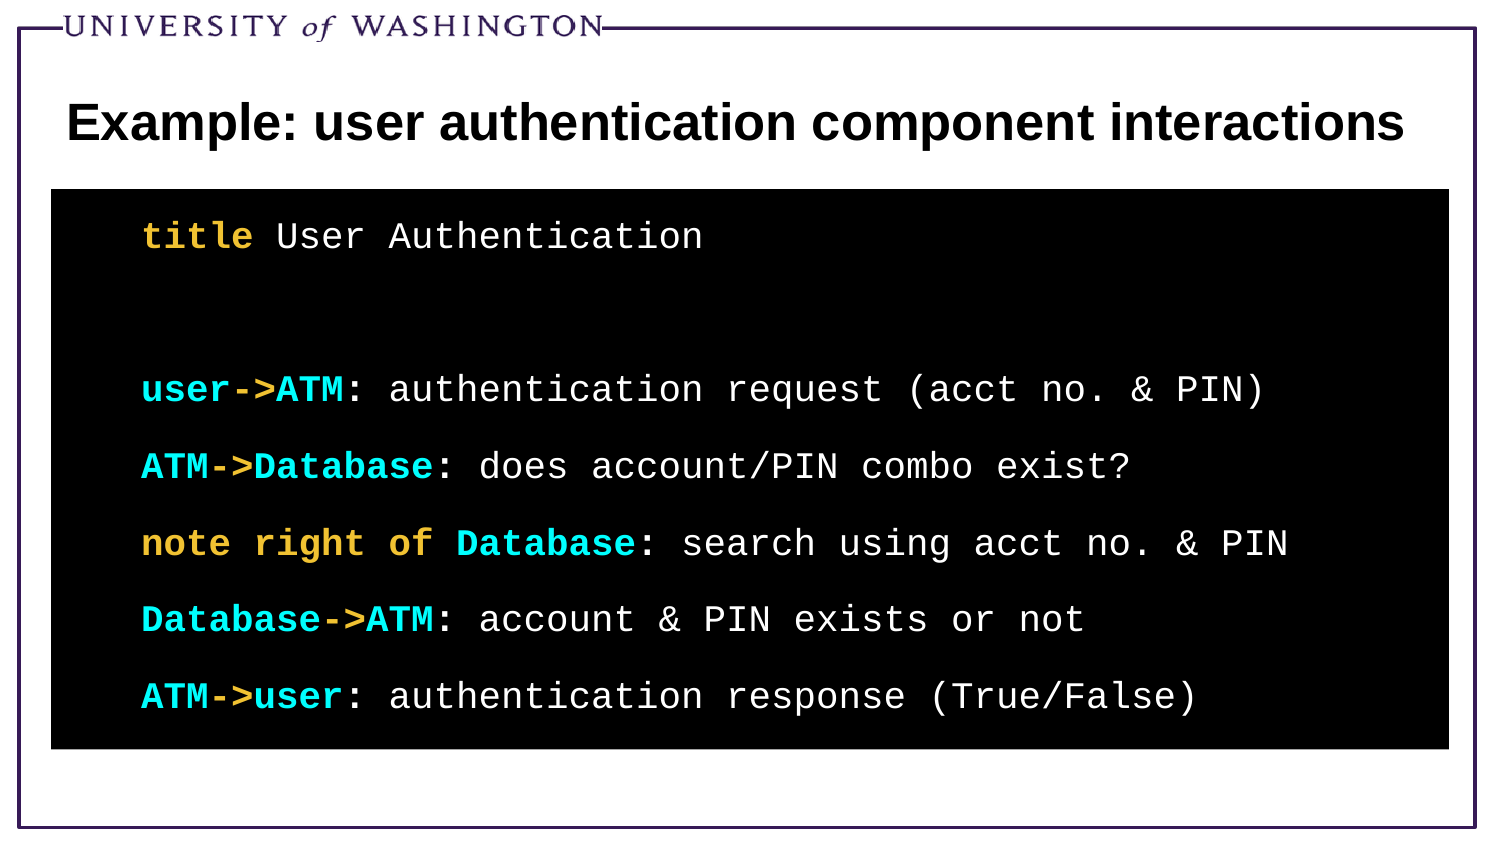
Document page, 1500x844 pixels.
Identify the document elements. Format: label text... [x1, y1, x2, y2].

title Example: user authentication component interactions [51, 72, 1449, 167]
list title User Authentication user->ATM: authentication request (acct no. & PIN) ATM->Database: does account/PIN combo exist? note right of Database: search using acct no. & PIN Database->ATM: account & PIN exists or not ATM->user: authentication response (True/False) [51, 189, 1449, 750]
picture [15, 15, 1480, 830]
